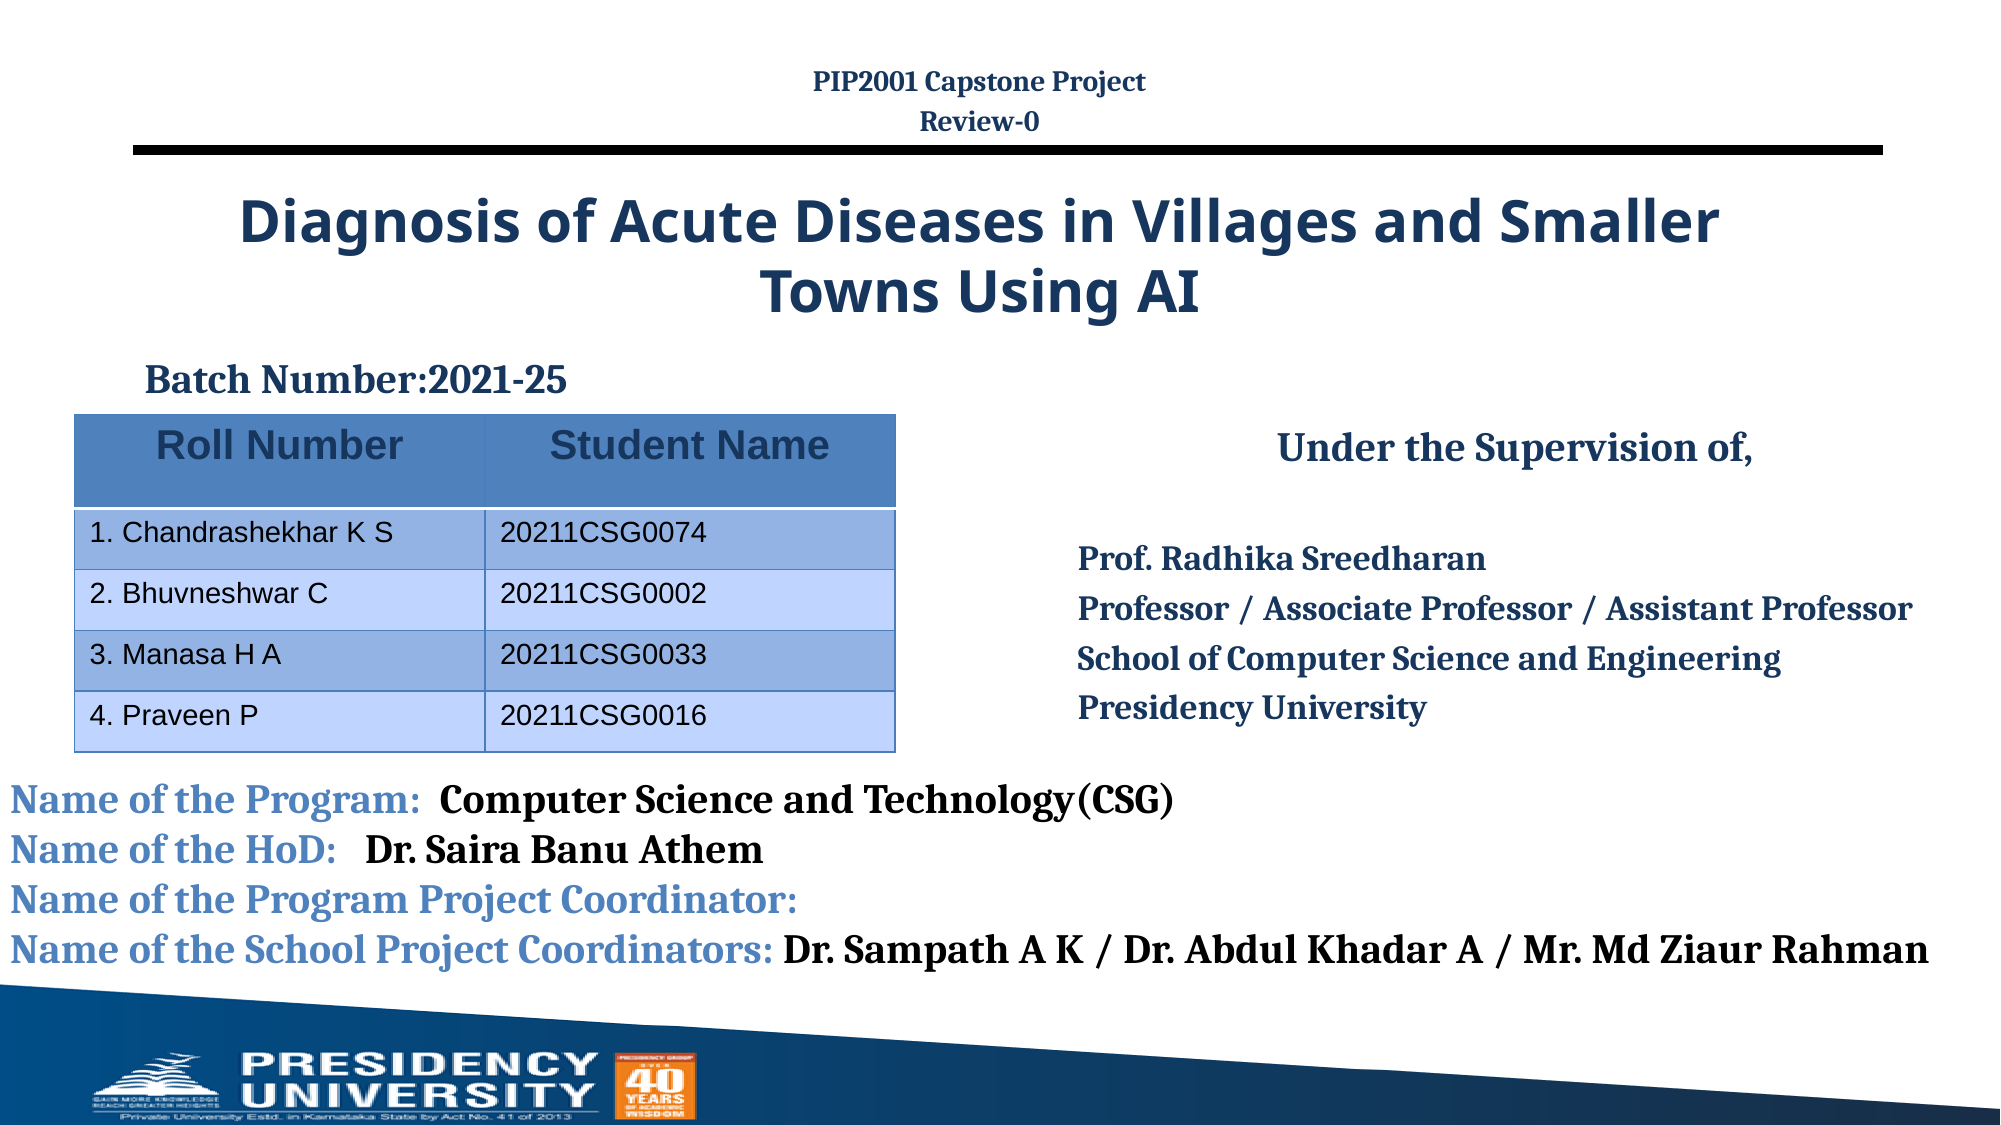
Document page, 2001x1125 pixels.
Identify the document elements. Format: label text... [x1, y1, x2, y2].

table_cell 20211CSG0016 [486, 692, 894, 751]
text_box PIP2001 Capstone Project Review-0 [653, 54, 1306, 146]
text_box Name of the Program: Computer Science and Technology(CSG) Name of the HoD: Dr. Saira Banu Athem Name of the Program Project Coordinator: Name of the School Project Coordinators: Dr. Sampath A K / Dr. Abdul Khadar A / Mr. Md Ziaur Rahman [0, 764, 2000, 1021]
picture [0, 1021, 2000, 1125]
table_cell 4. Praveen P [75, 692, 484, 751]
table_cell 3. Manasa H A [75, 631, 484, 690]
table_cell 1. Chandrashekhar K S [75, 510, 484, 569]
table_header Roll Number [75, 415, 484, 507]
table_cell 20211CSG0033 [486, 631, 894, 690]
table_header Student Name [486, 415, 894, 507]
table_cell 2. Bhuvneshwar C [75, 570, 484, 630]
table_cell 20211CSG0002 [486, 570, 894, 630]
title Diagnosis of Acute Diseases in Villages and Smaller Towns Using AI [129, 175, 1830, 334]
subtitle Batch Number:2021-25 [129, 344, 781, 414]
text_box Under the Supervision of, Prof. Radhika Sreedharan Professor / Associate Professor / Assistant Professor School of Computer Science and Engineering Presidency University [1062, 412, 1968, 744]
table_cell 20211CSG0074 [486, 510, 894, 569]
